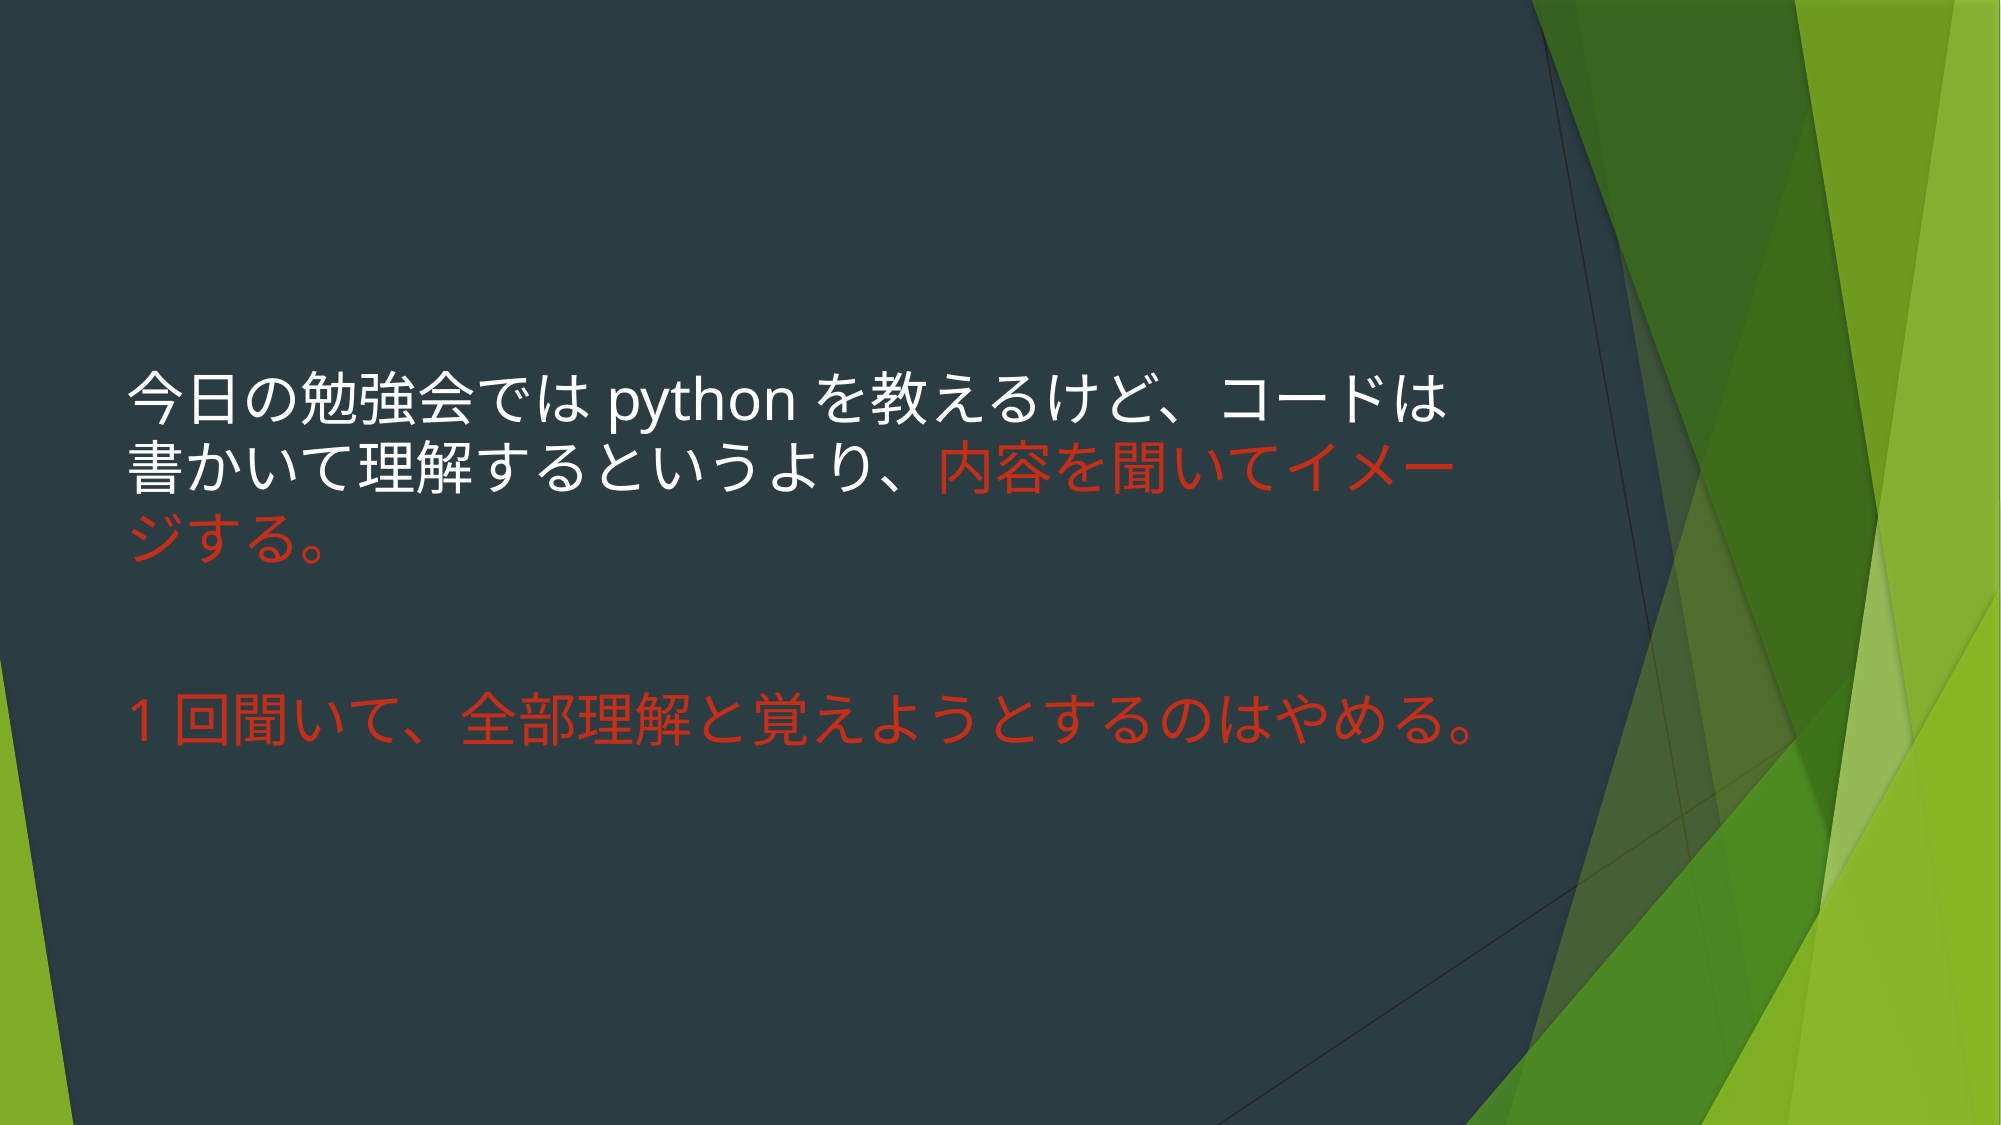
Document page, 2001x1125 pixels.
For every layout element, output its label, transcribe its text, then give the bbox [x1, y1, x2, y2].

list 今日の勉強会ではpythonを教えるけど、コードは書かいて理解するというより、内容を聞いてイメージする。 1回聞いて、全部理解と覚えようとするのはやめる。 [111, 354, 1522, 992]
